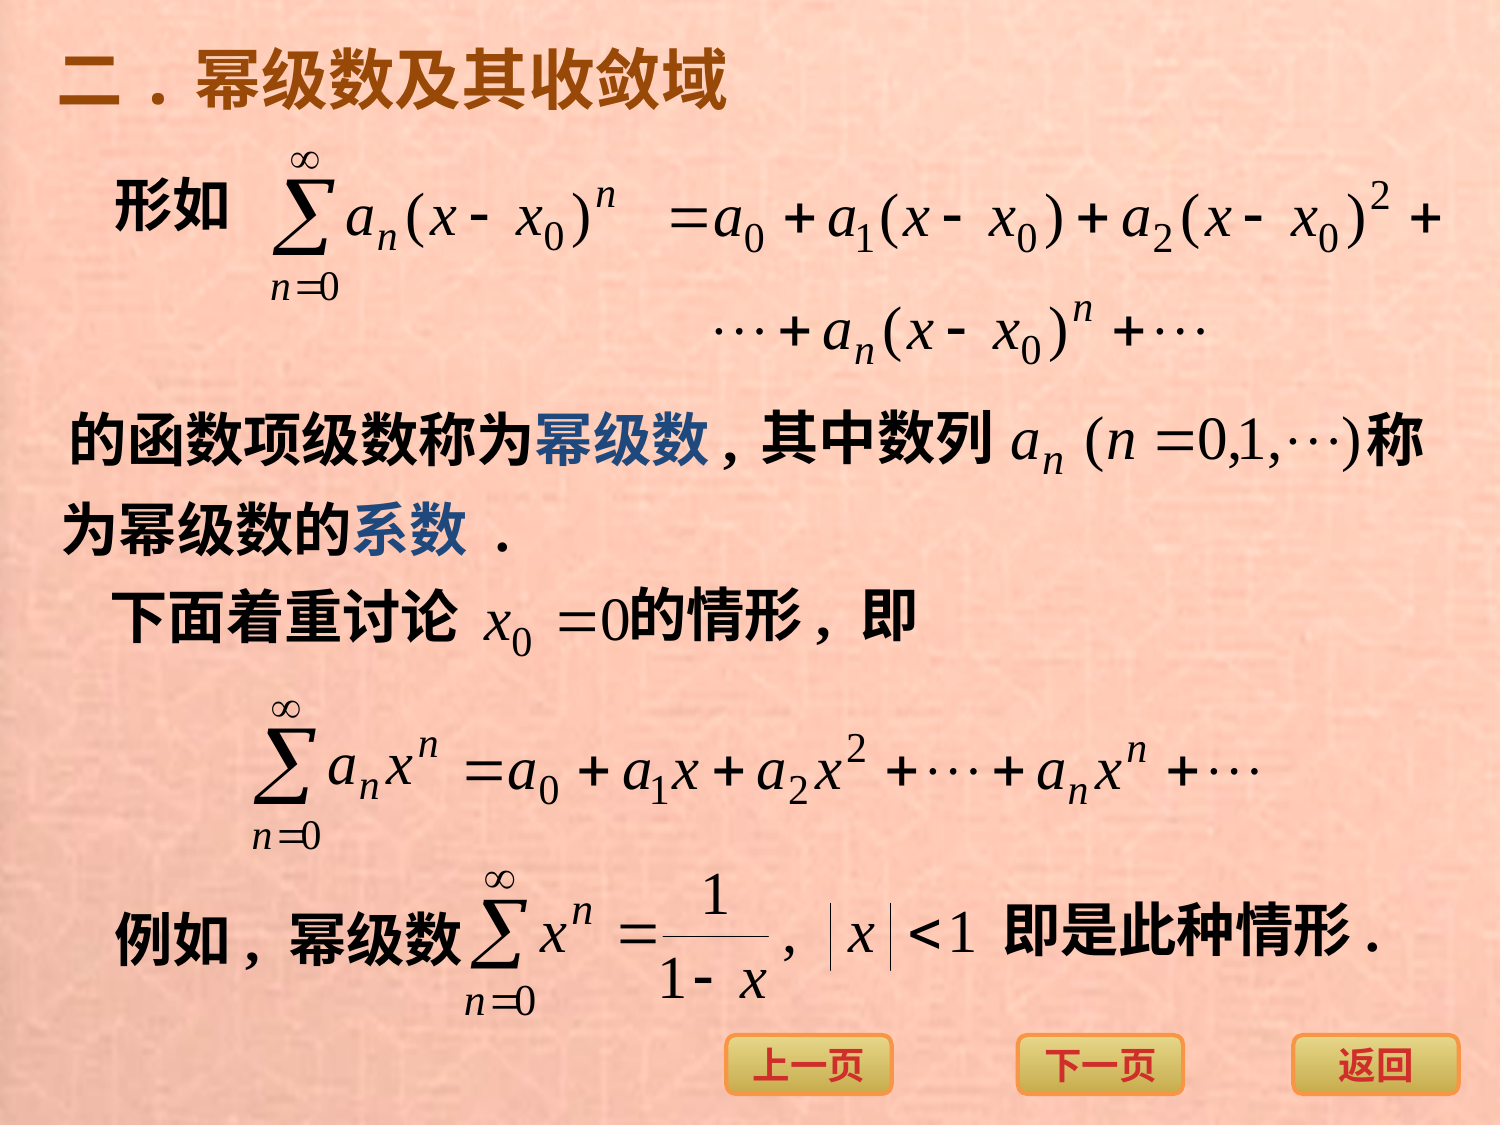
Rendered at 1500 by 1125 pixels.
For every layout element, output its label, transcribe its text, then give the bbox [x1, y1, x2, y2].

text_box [247, 683, 449, 855]
text_box 下面着重讨论 [94, 573, 508, 658]
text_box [662, 170, 1444, 257]
picture [0, 0, 1500, 1125]
text_box 其中数列 [745, 393, 1071, 479]
text_box 称 [1351, 396, 1453, 481]
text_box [460, 850, 976, 1021]
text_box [266, 134, 626, 306]
text_box 二.幂级数及其收敛域 [41, 30, 911, 126]
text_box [456, 723, 1263, 810]
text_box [477, 587, 633, 661]
text_box 的函数项级数称为幂级数, [54, 396, 796, 481]
text_box 的情形, 即 [613, 571, 933, 656]
text_box 即是此种情形. [987, 885, 1413, 971]
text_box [1007, 405, 1364, 480]
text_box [712, 283, 1209, 370]
text_box 为幂级数的系数 . [45, 485, 550, 571]
text_box 形如 [99, 160, 261, 246]
text_box 例如, 幂级数 [99, 896, 455, 981]
